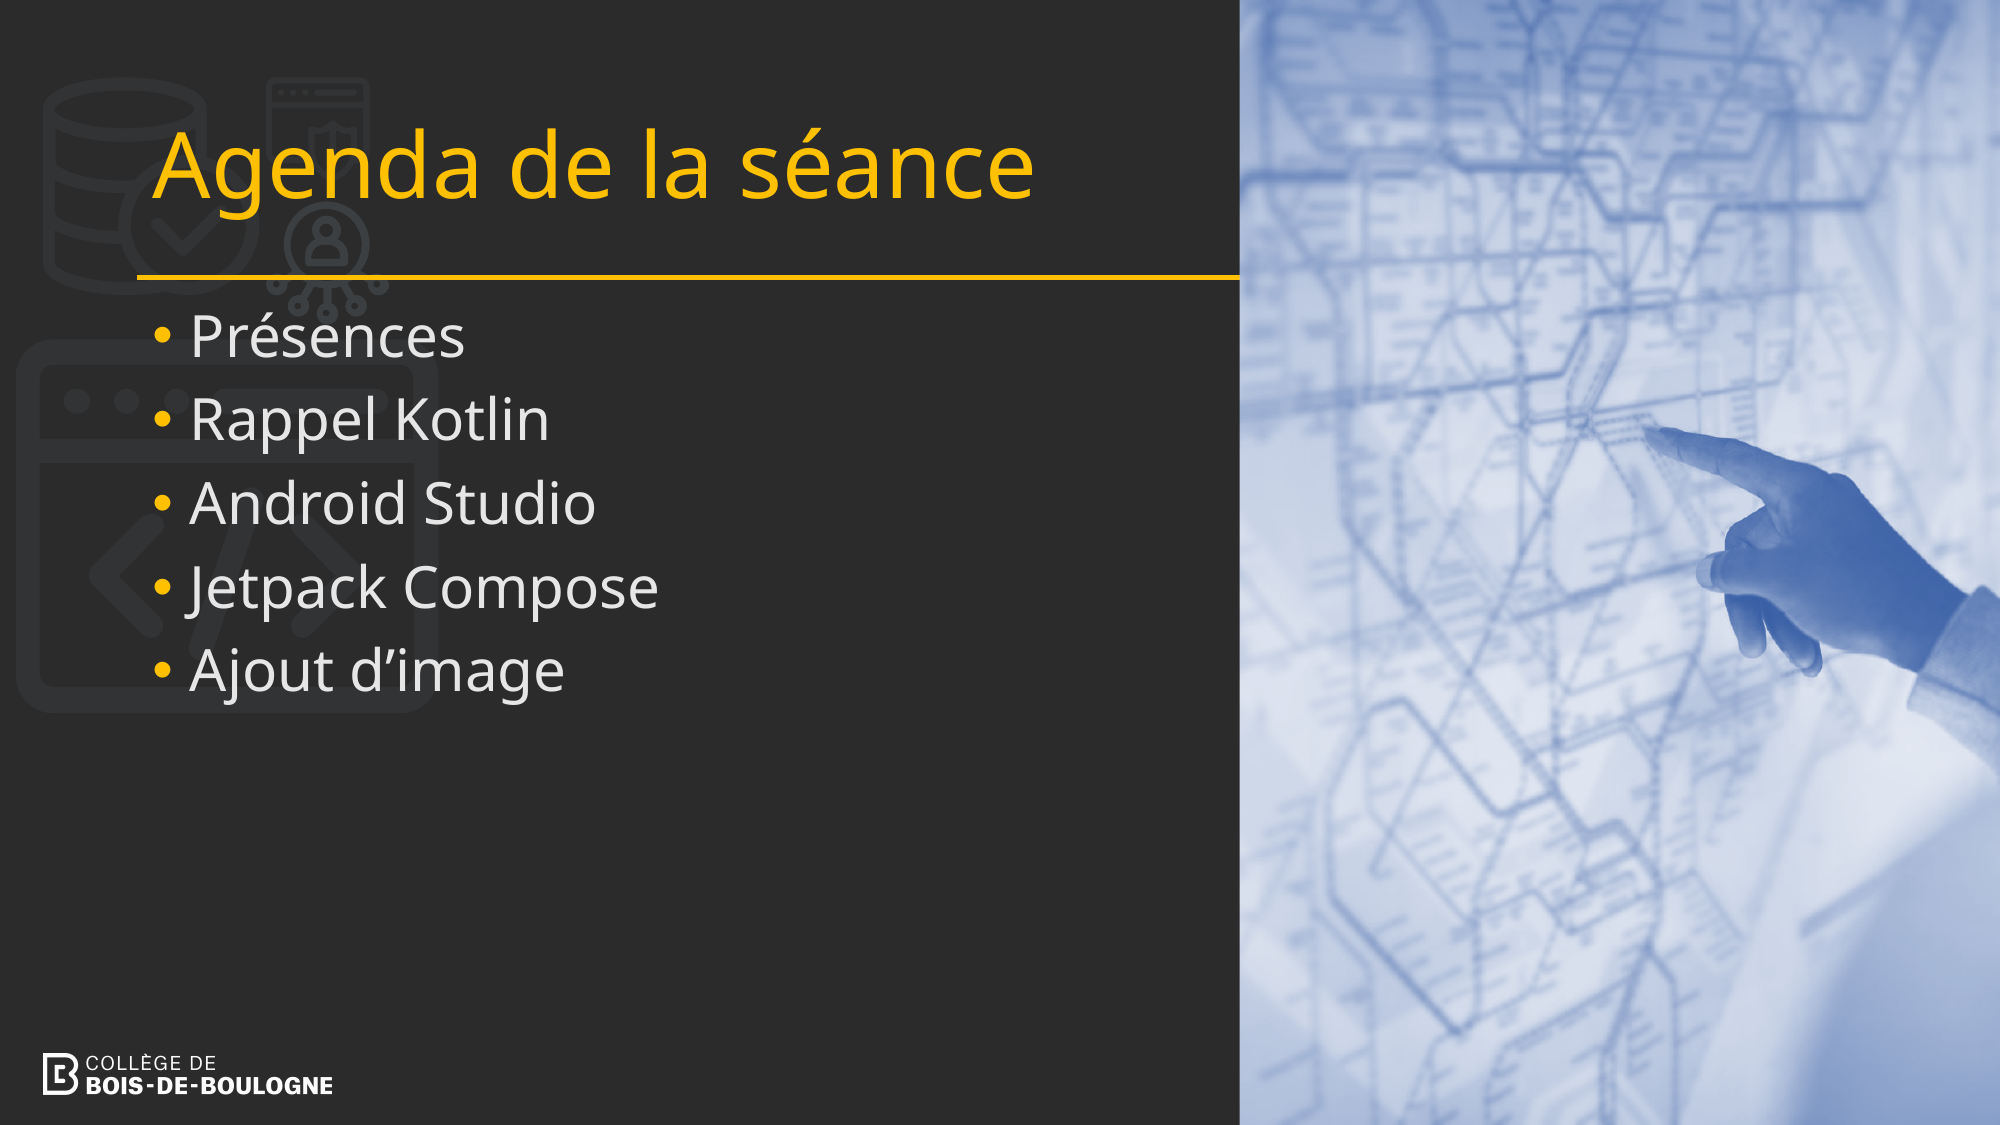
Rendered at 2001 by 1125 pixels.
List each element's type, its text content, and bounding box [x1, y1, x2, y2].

picture [43, 1053, 332, 1095]
list Présences Rappel Kotlin Android Studio Jetpack Compose Ajout d’image [137, 299, 1239, 1014]
title Agenda de la séance [137, 59, 1239, 278]
picture [1239, 0, 2000, 1125]
